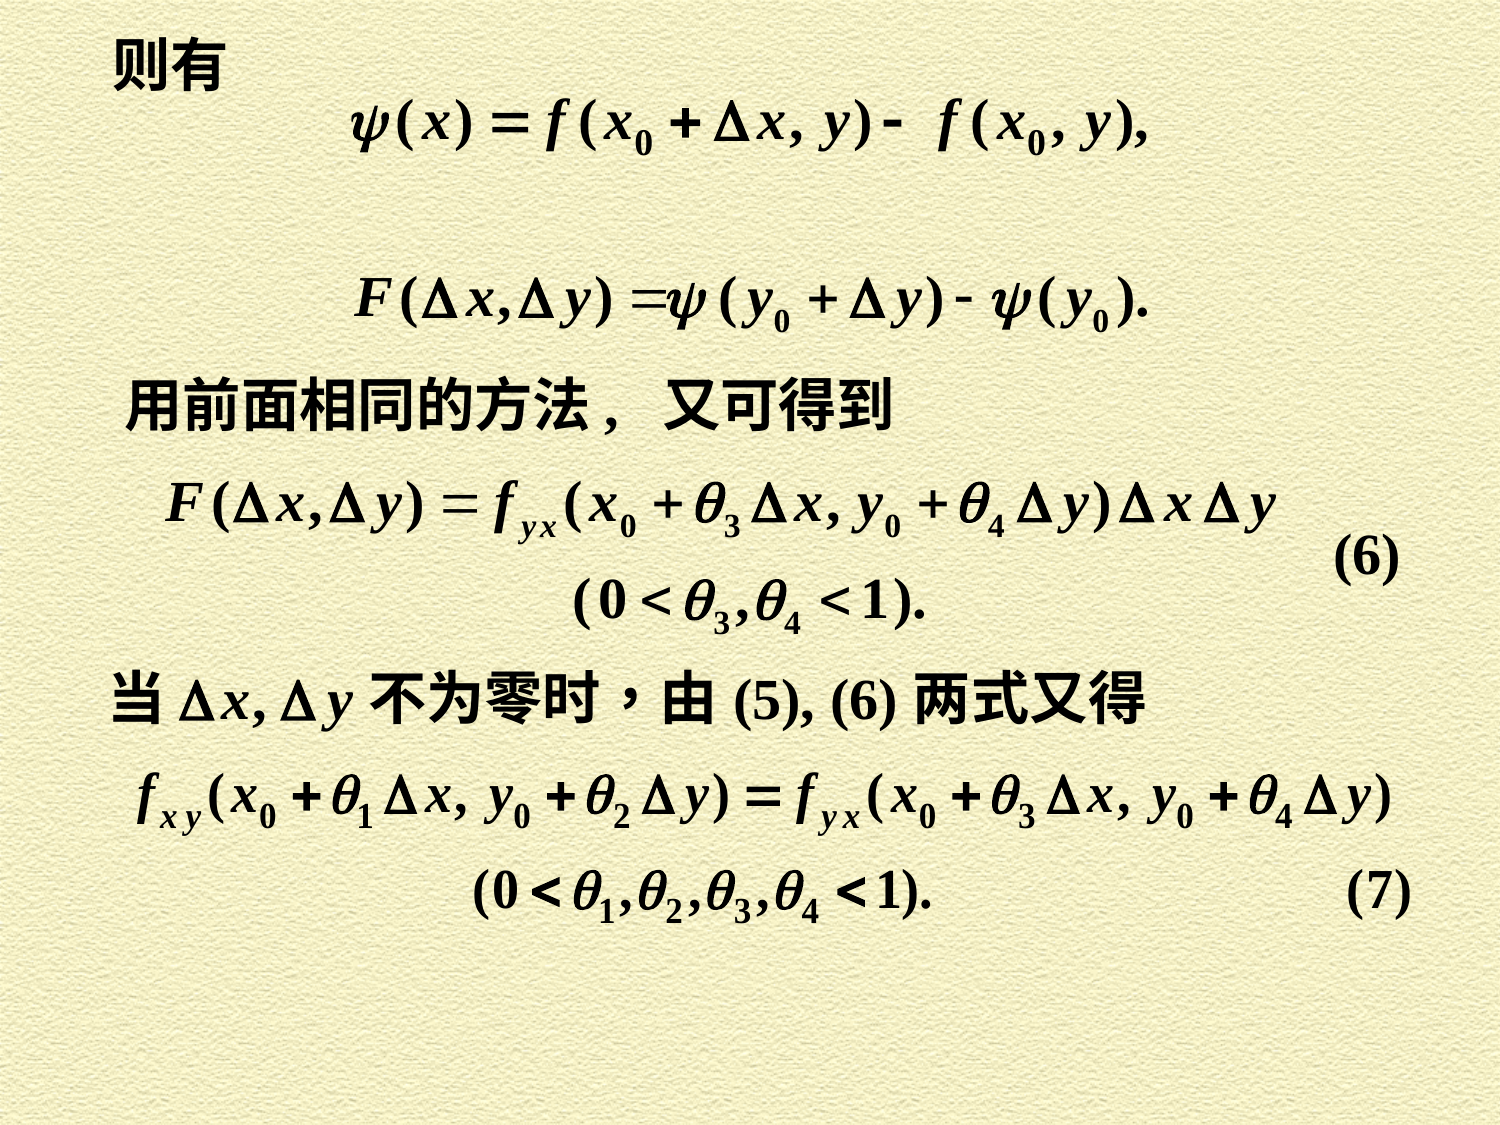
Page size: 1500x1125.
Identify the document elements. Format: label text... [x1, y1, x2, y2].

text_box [122, 763, 1417, 931]
text_box 用前面相同的方法, 又可得到 [109, 360, 1361, 445]
text_box 则有 [97, 21, 254, 386]
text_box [351, 90, 1152, 161]
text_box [107, 650, 1413, 749]
picture [0, 0, 1500, 1125]
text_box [349, 267, 1152, 338]
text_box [161, 470, 1417, 641]
